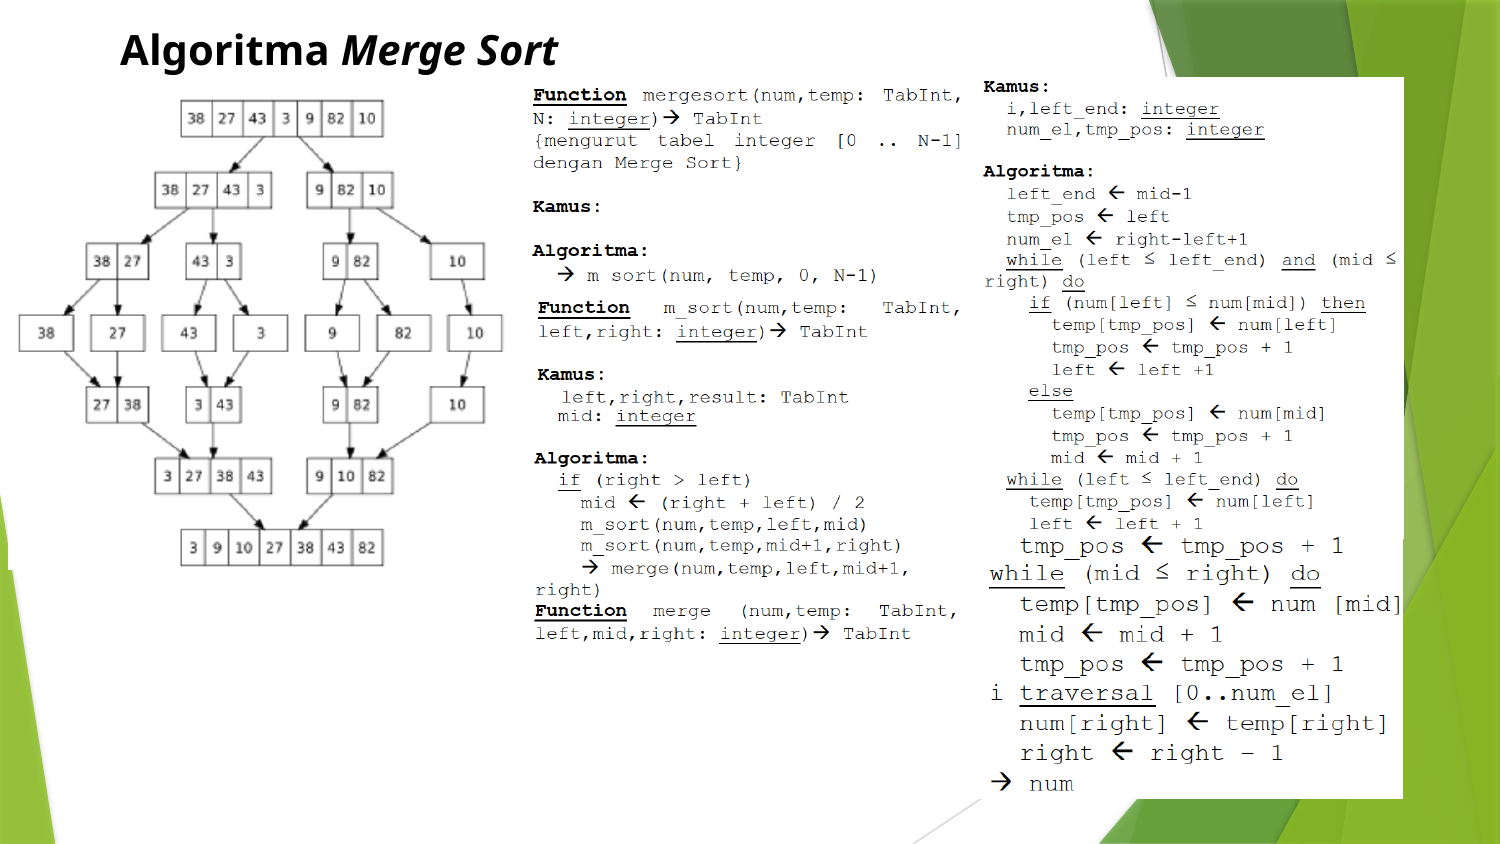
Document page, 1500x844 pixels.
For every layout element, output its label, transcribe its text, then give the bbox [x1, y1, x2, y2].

picture [531, 76, 962, 646]
picture [7, 87, 519, 571]
picture [975, 76, 1404, 799]
text_box Algoritma Merge Sort [105, 16, 979, 126]
